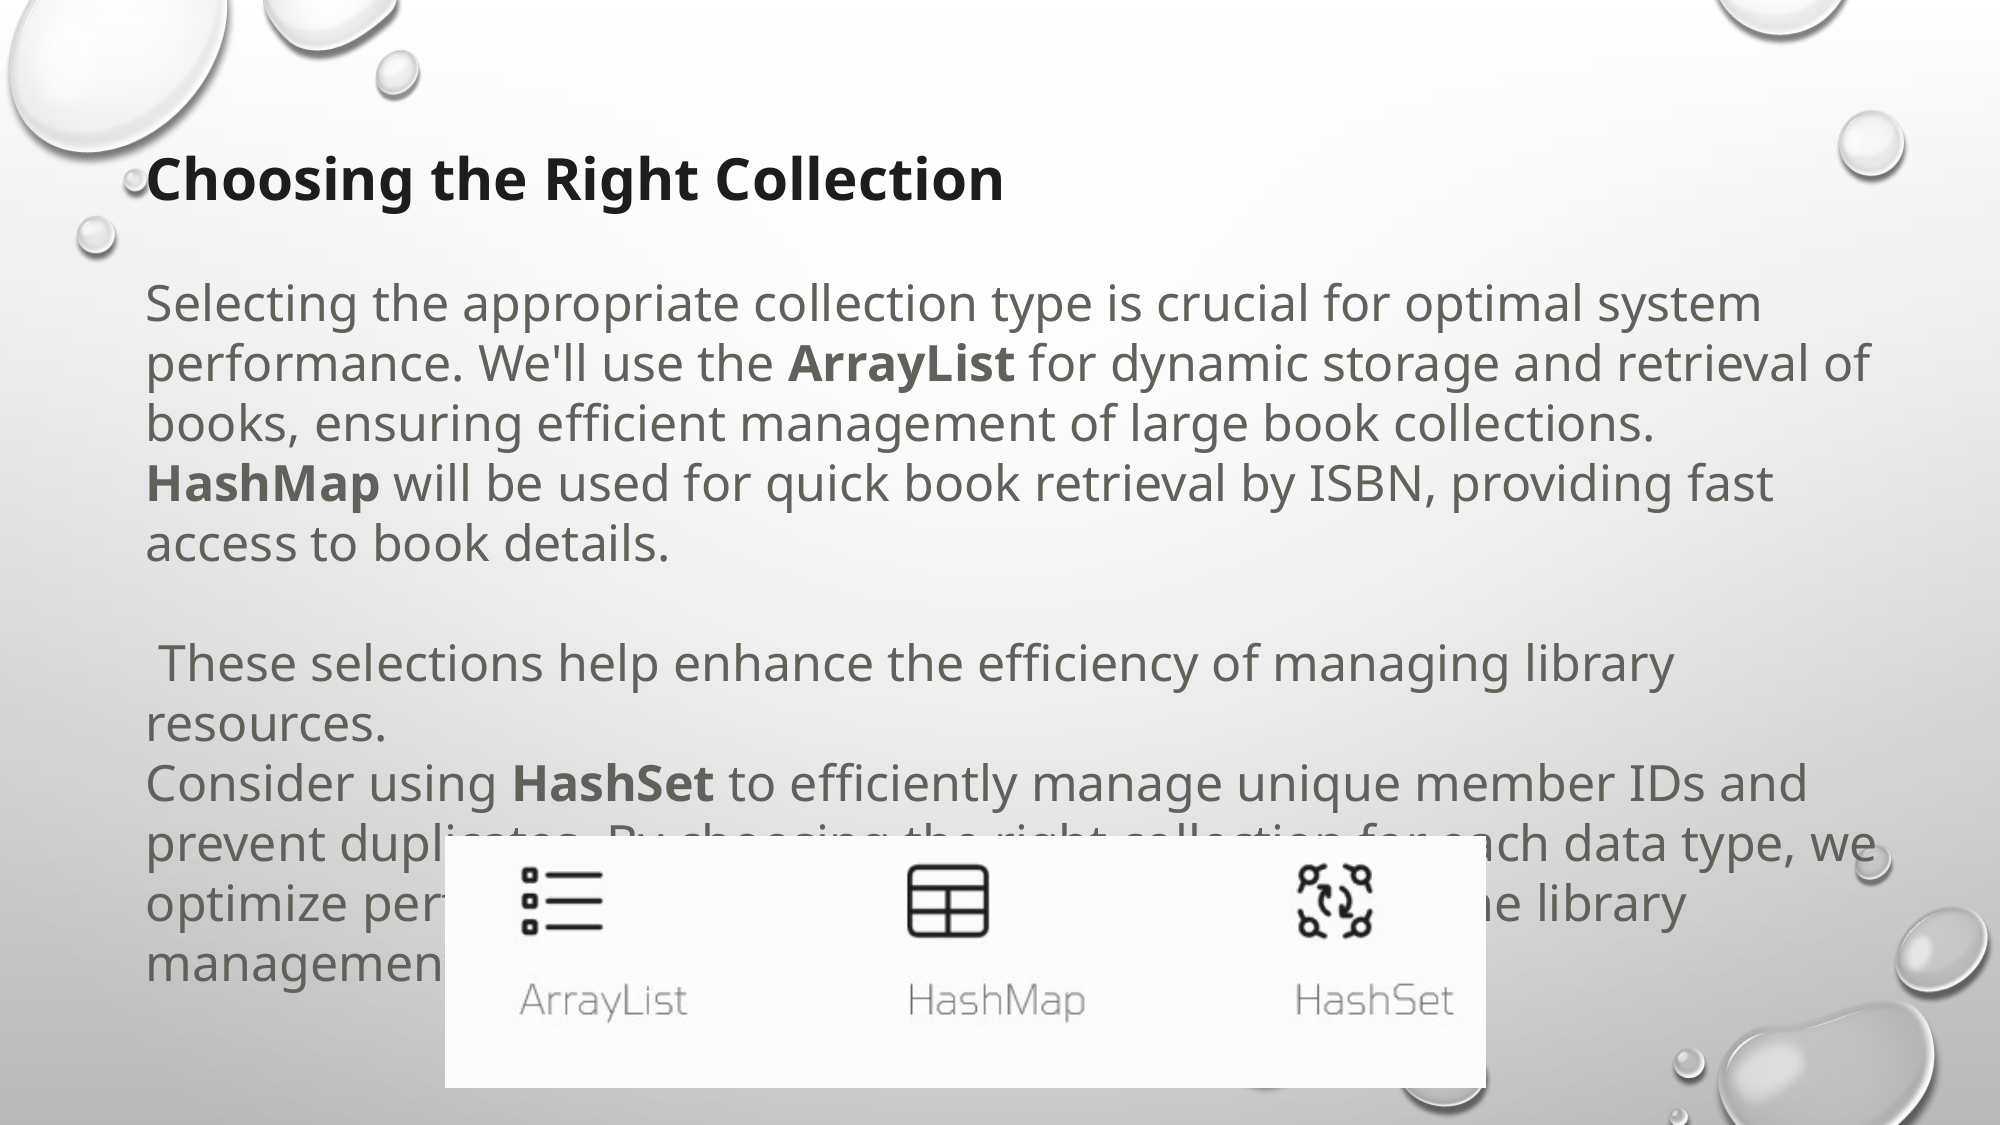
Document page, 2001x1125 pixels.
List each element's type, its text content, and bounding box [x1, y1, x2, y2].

picture [0, 0, 2000, 1125]
text_box Choosing the Right Collection Selecting the appropriate collection type is crucial for optimal system performance. We'll use the ArrayList for dynamic storage and retrieval of books, ensuring efficient management of large book collections. HashMap will be used for quick book retrieval by ISBN, providing fast access to book details. These selections help enhance the efficiency of managing library resources. Consider using HashSet to efficiently manage unique member IDs and prevent duplicates. By choosing the right collection for each data type, we optimize performance and ensure data integrity within the library management system. [130, 134, 1900, 1060]
